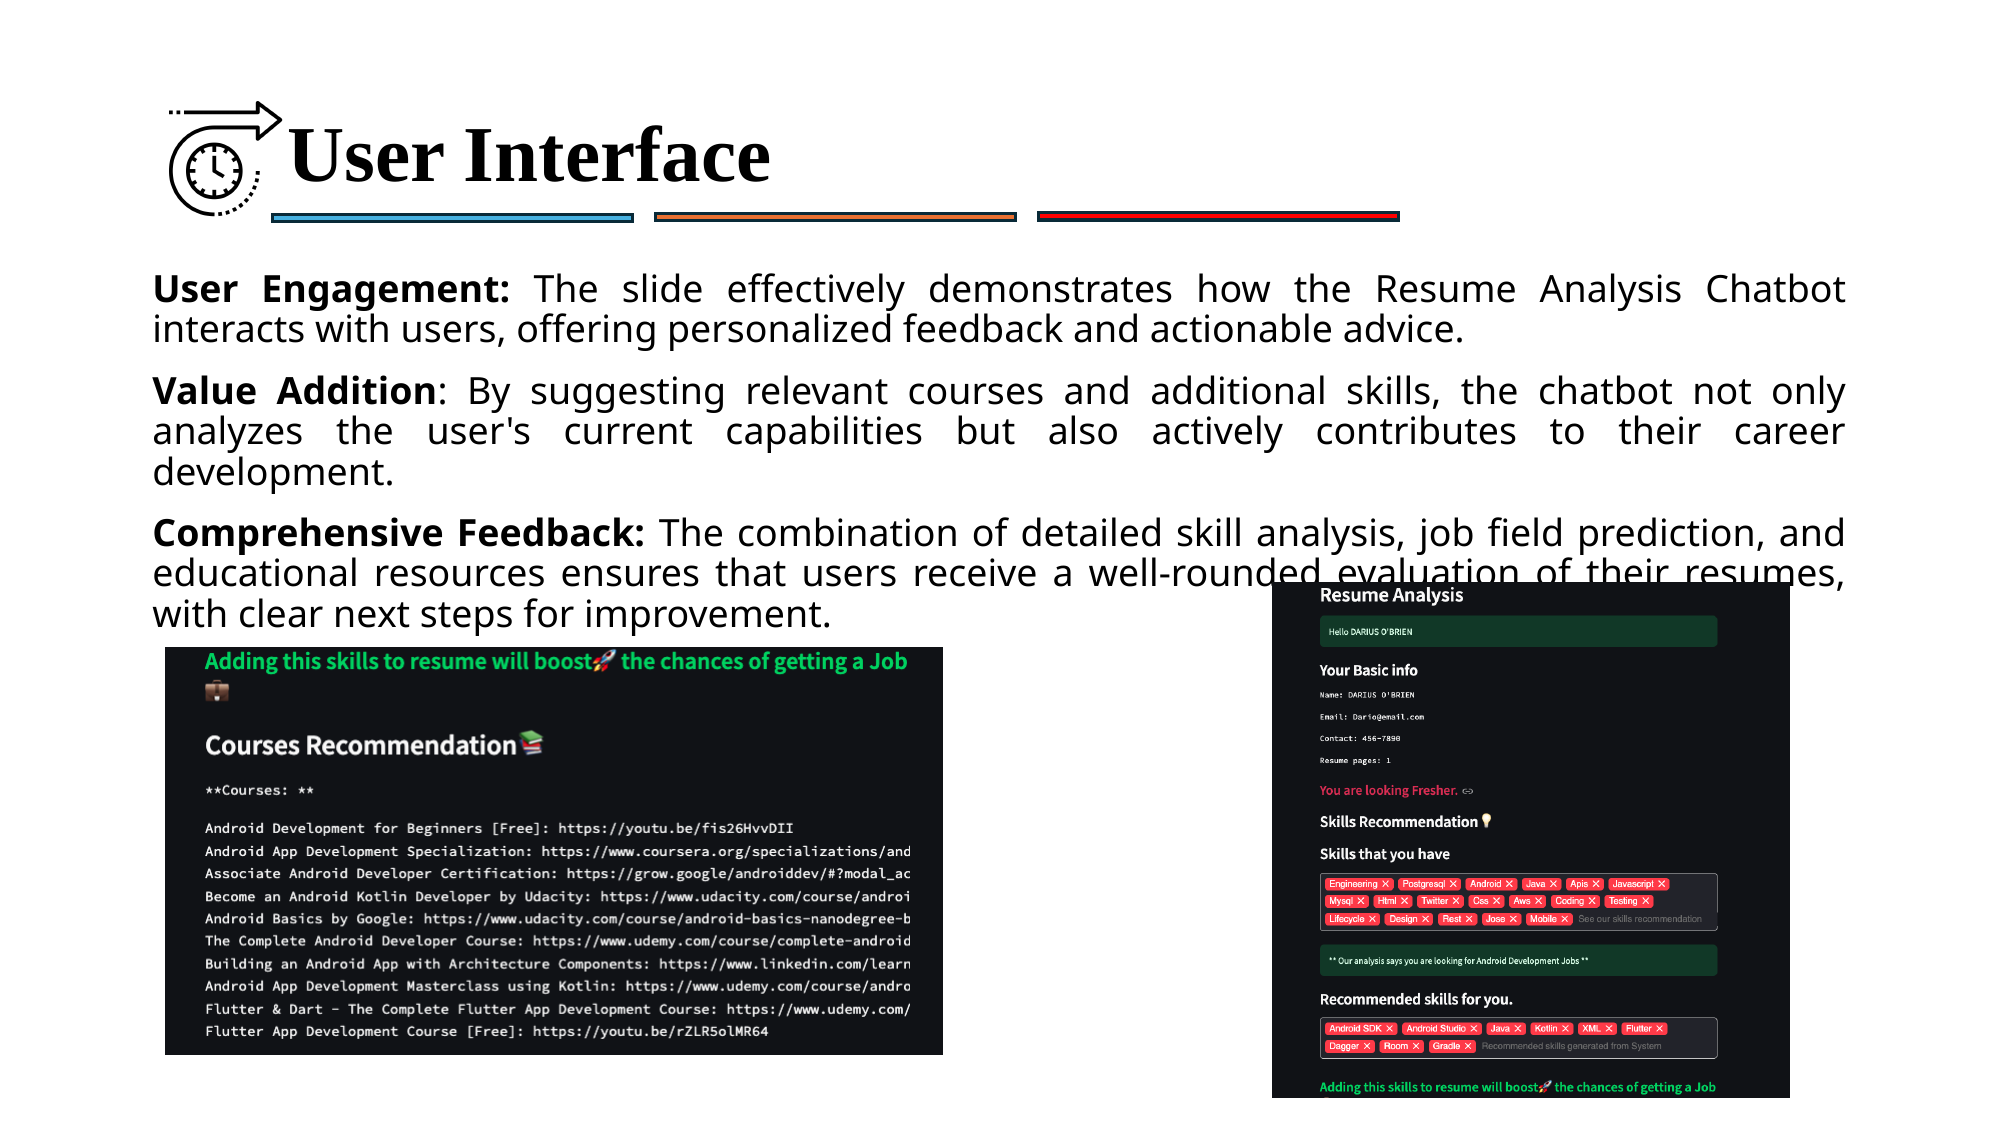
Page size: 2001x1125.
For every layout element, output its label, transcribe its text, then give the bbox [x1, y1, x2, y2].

text_box [271, 213, 634, 223]
text_box [1037, 211, 1400, 222]
title User Interface [287, 99, 1863, 212]
picture [164, 98, 287, 221]
text_box [654, 212, 1017, 222]
picture [1272, 582, 1790, 1098]
list User Engagement: The slide effectively demonstrates how the Resume Analysis Chatbot interacts with users, offering personalized feedback and actionable advice. Value Addition: By suggesting relevant courses and additional skills, the chatbot not only analyzes the user's current capabilities but also actively contributes to their career development. Comprehensive Feedback: The combination of detailed skill analysis, job field prediction, and educational resources ensures that users receive a well-rounded evaluation of their resumes, with clear next steps for improvement. [137, 262, 1863, 1014]
picture [164, 647, 944, 1055]
